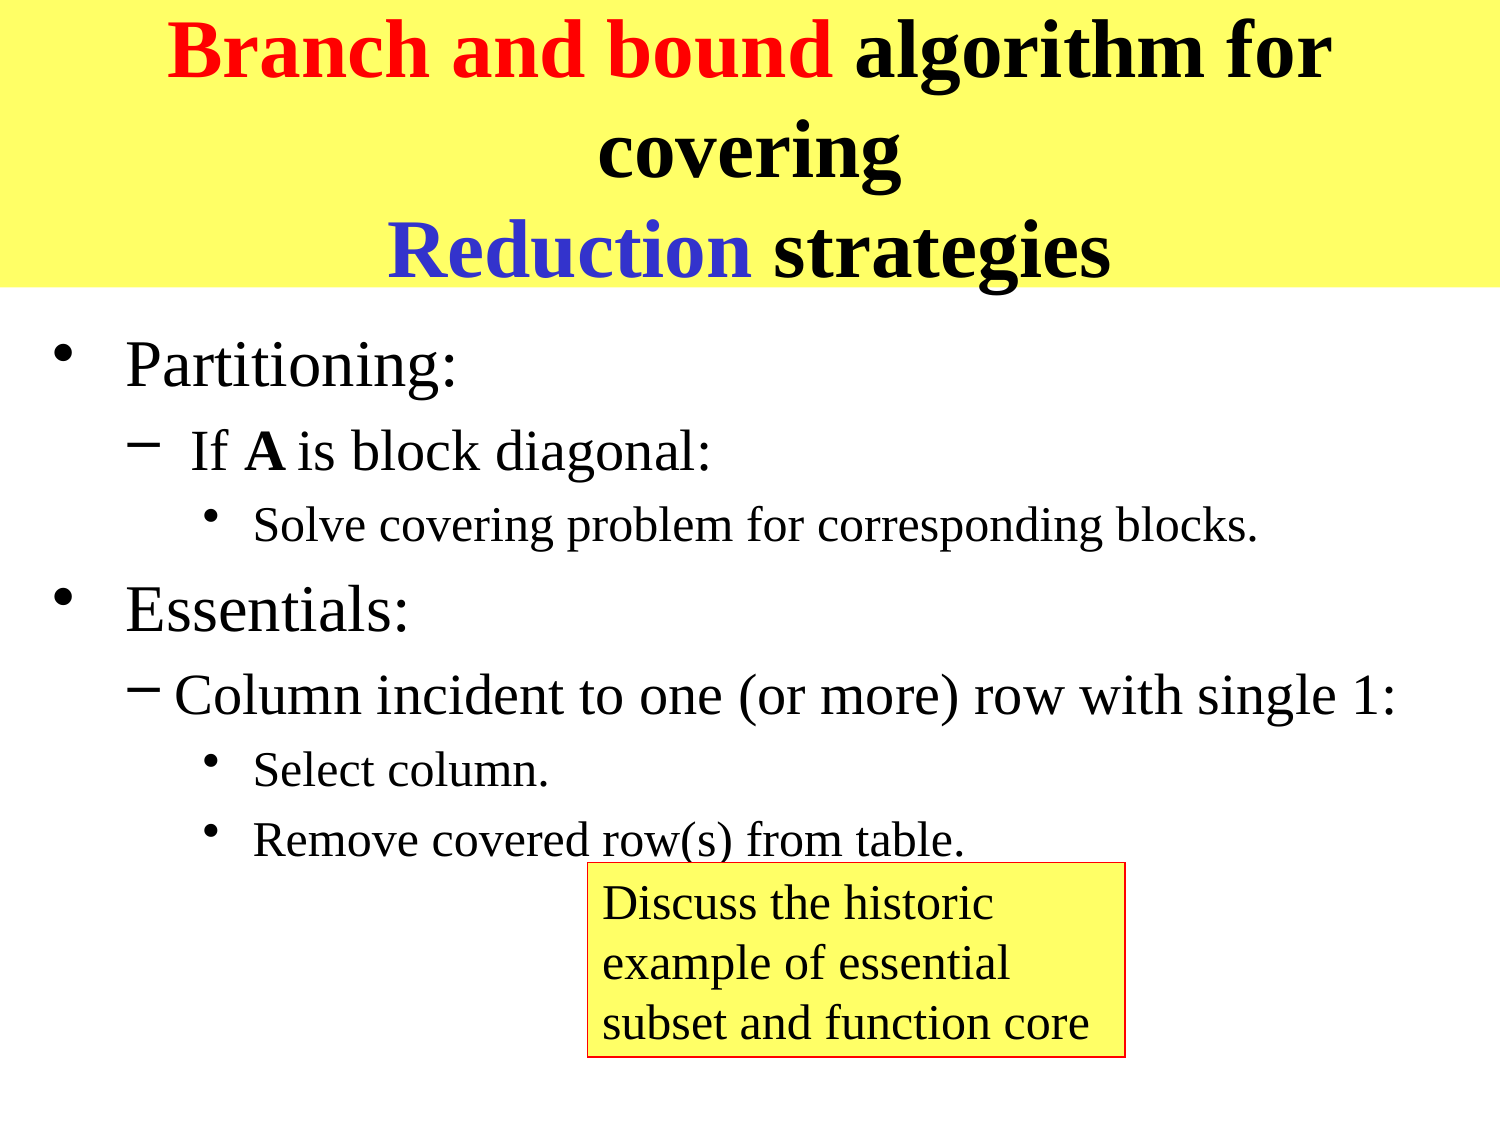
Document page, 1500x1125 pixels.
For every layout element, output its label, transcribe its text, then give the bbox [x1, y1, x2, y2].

title Branch and bound algorithm for covering Reduction strategies [0, 0, 1500, 288]
list Partitioning: If A is block diagonal: Solve covering problem for corresponding blocks. Essentials: Column incident to one (or more) row with single 1: Select column. Remove covered row(s) from table. [37, 312, 1476, 1088]
text_box Discuss the historic example of essential subset and function core [587, 862, 1125, 1058]
